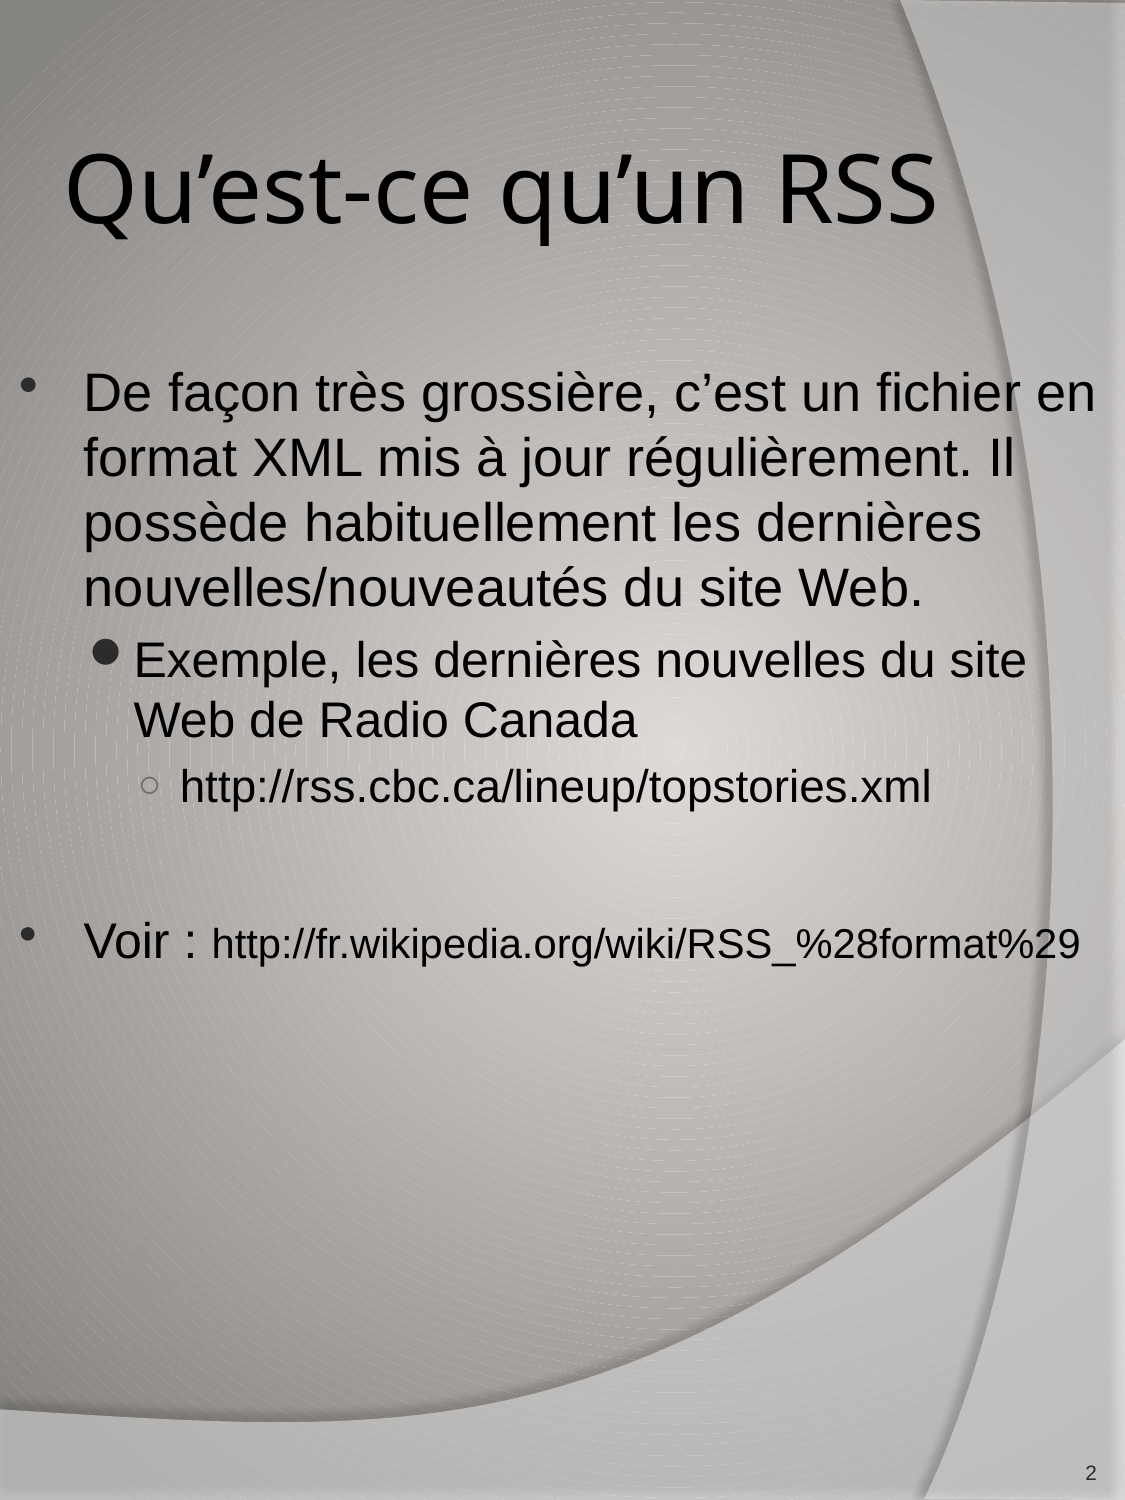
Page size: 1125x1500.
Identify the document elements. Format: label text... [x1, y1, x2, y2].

slide_number 2 [1003, 1404, 1097, 1485]
title Qu’est-ce qu’un RSS [56, 59, 976, 311]
list De façon très grossière, c’est un fichier en format XML mis à jour régulièrement. Il possède habituellement les dernières nouvelles/nouveautés du site Web. Exemple, les dernières nouvelles du site Web de Radio Canada http://rss.cbc.ca/lineup/topstories.xml Voir : http://fr.wikipedia.org/wiki/RSS_%28format%29 [0, 349, 1125, 1341]
